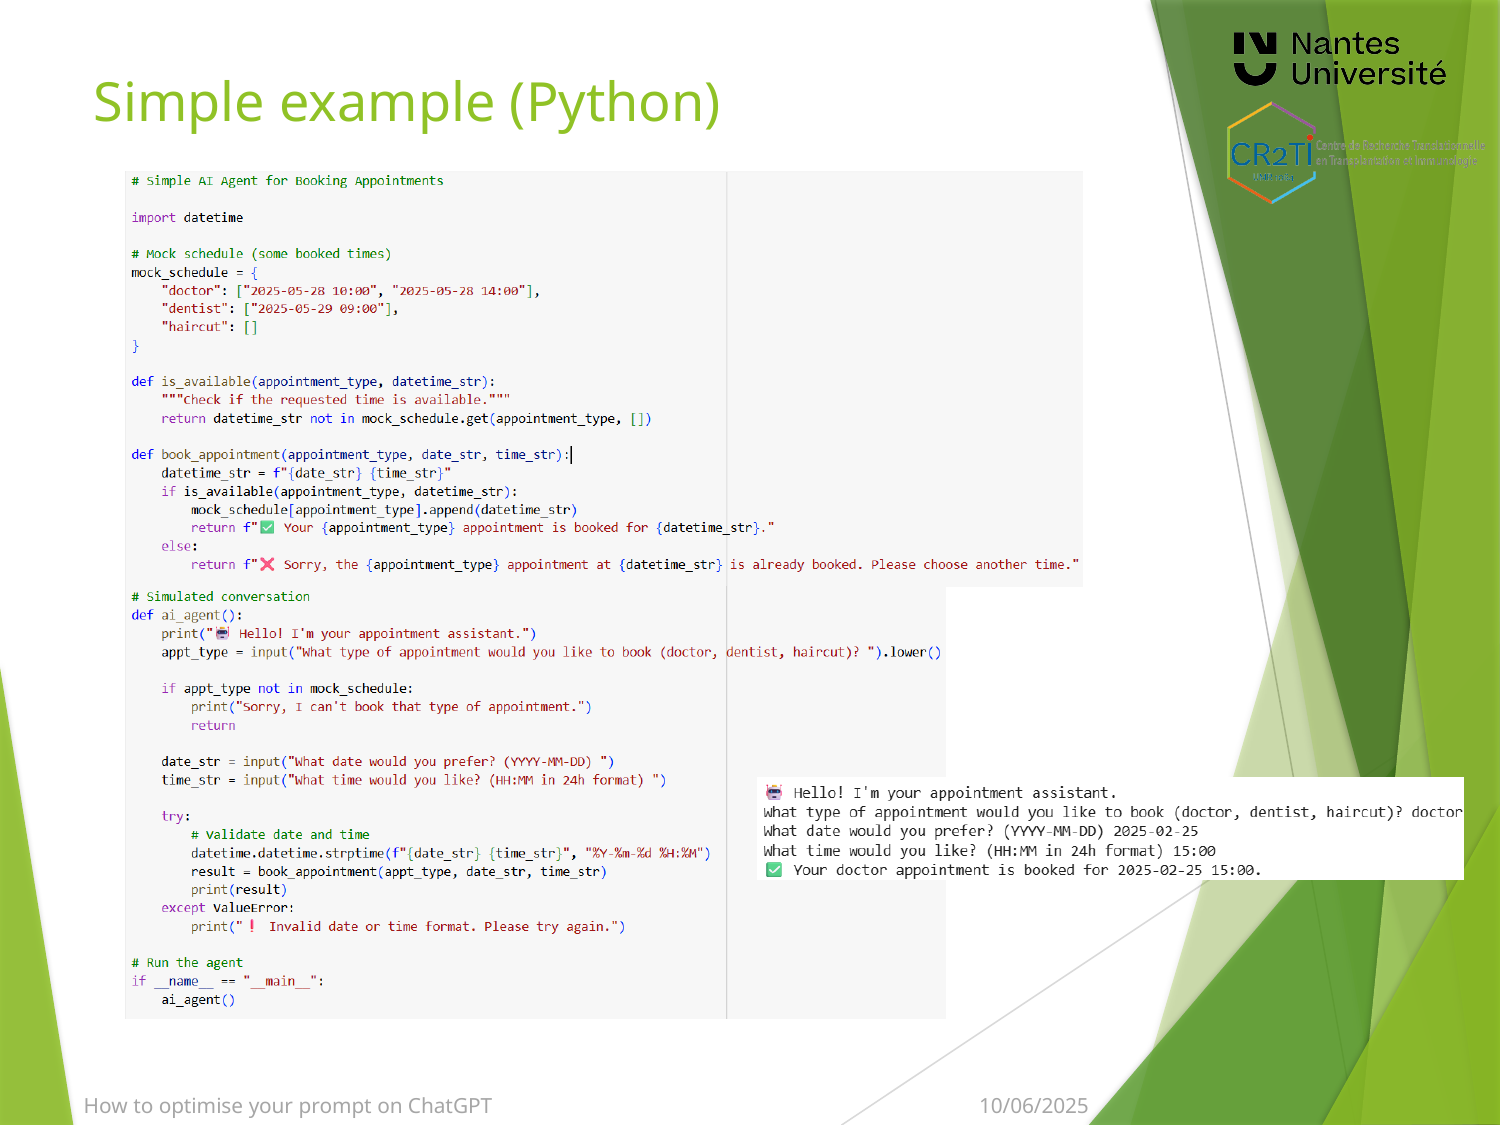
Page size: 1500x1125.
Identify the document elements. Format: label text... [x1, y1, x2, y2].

picture [757, 776, 1464, 881]
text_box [124, 170, 1083, 1020]
title Simple example (Python) [78, 60, 1120, 140]
picture [1234, 31, 1446, 86]
picture [1224, 99, 1486, 206]
